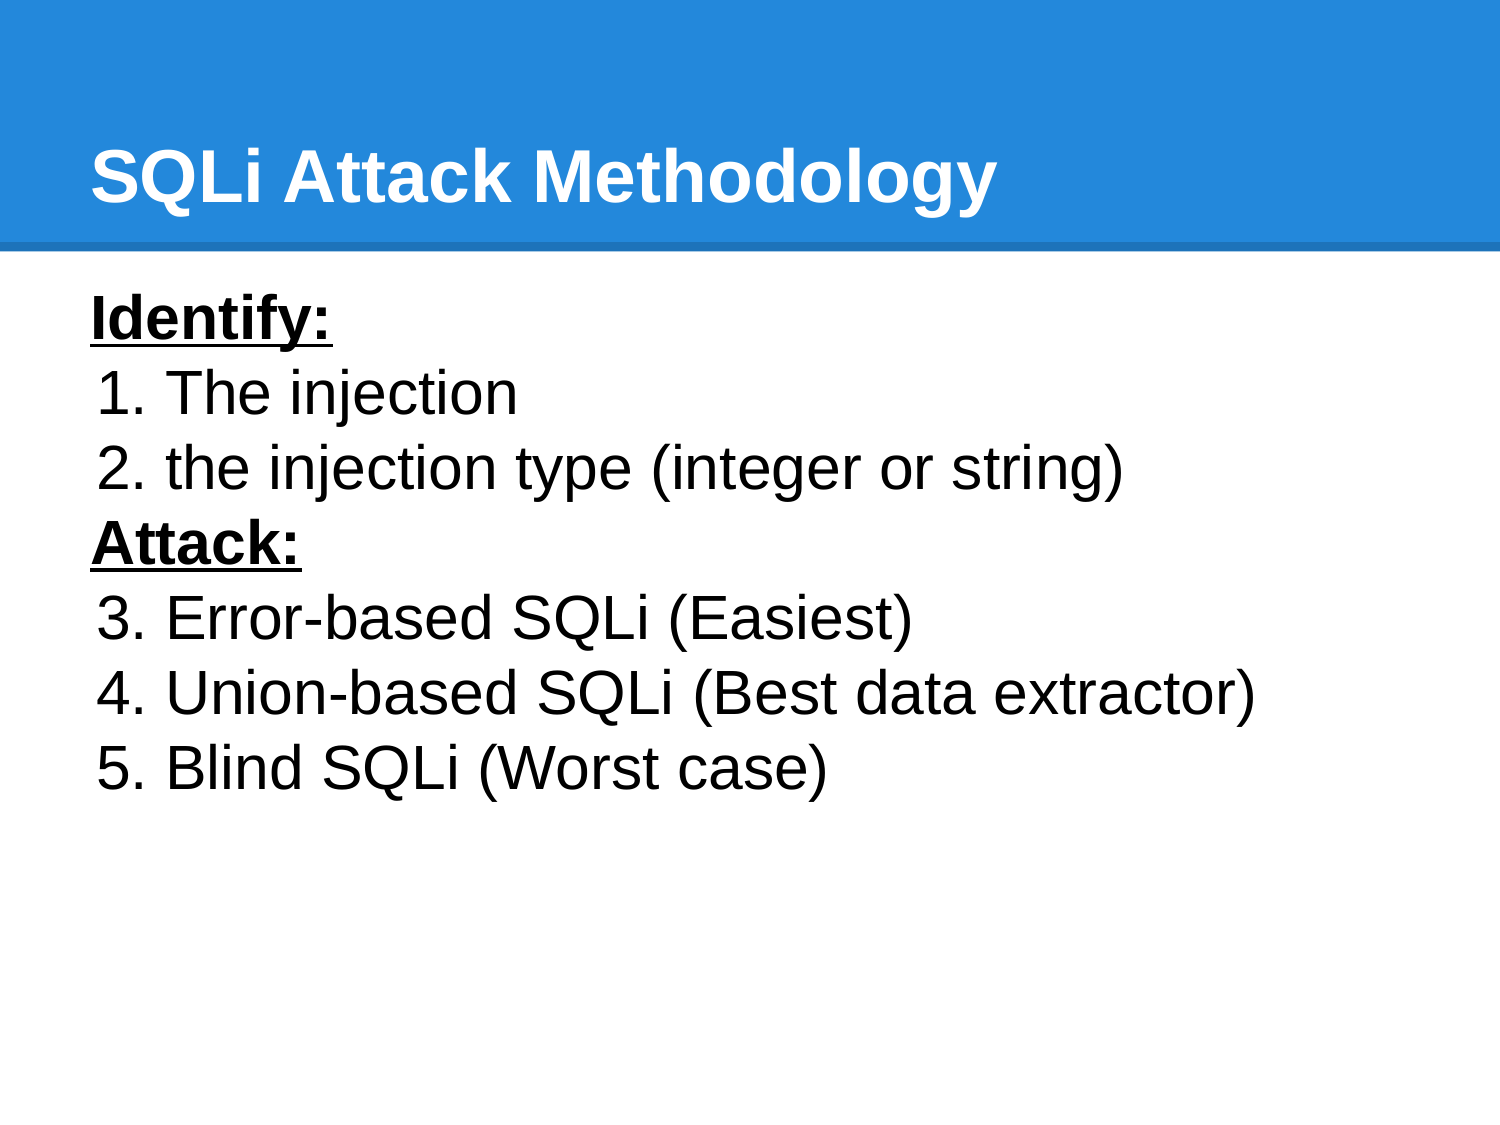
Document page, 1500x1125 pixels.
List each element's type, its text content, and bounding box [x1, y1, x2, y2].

list Identify: The injection the injection type (integer or string) Attack: Error-based SQLi (Easiest) Union-based SQLi (Best data extractor) Blind SQLi (Worst case) [75, 262, 1425, 1078]
title SQLi Attack Methodology [75, 45, 1425, 233]
